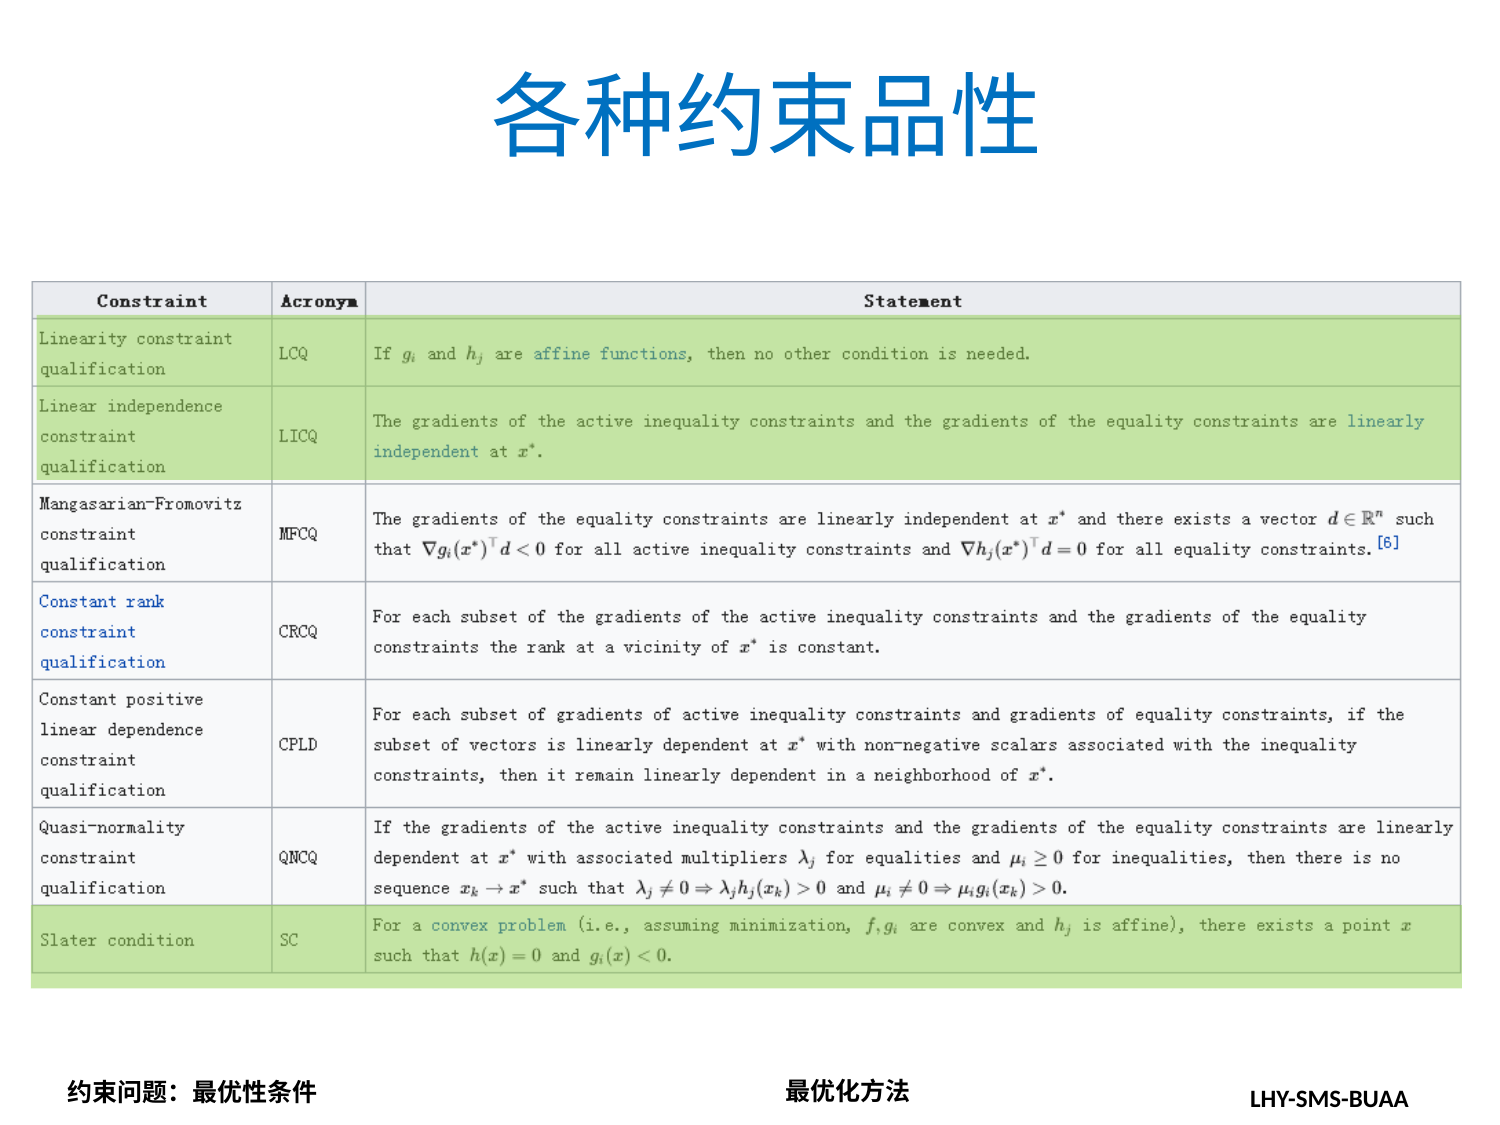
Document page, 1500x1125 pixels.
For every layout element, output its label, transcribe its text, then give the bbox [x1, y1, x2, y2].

text_box [30, 984, 1462, 989]
picture [28, 280, 1467, 976]
text_box 各种约束品性 [134, 54, 1400, 175]
